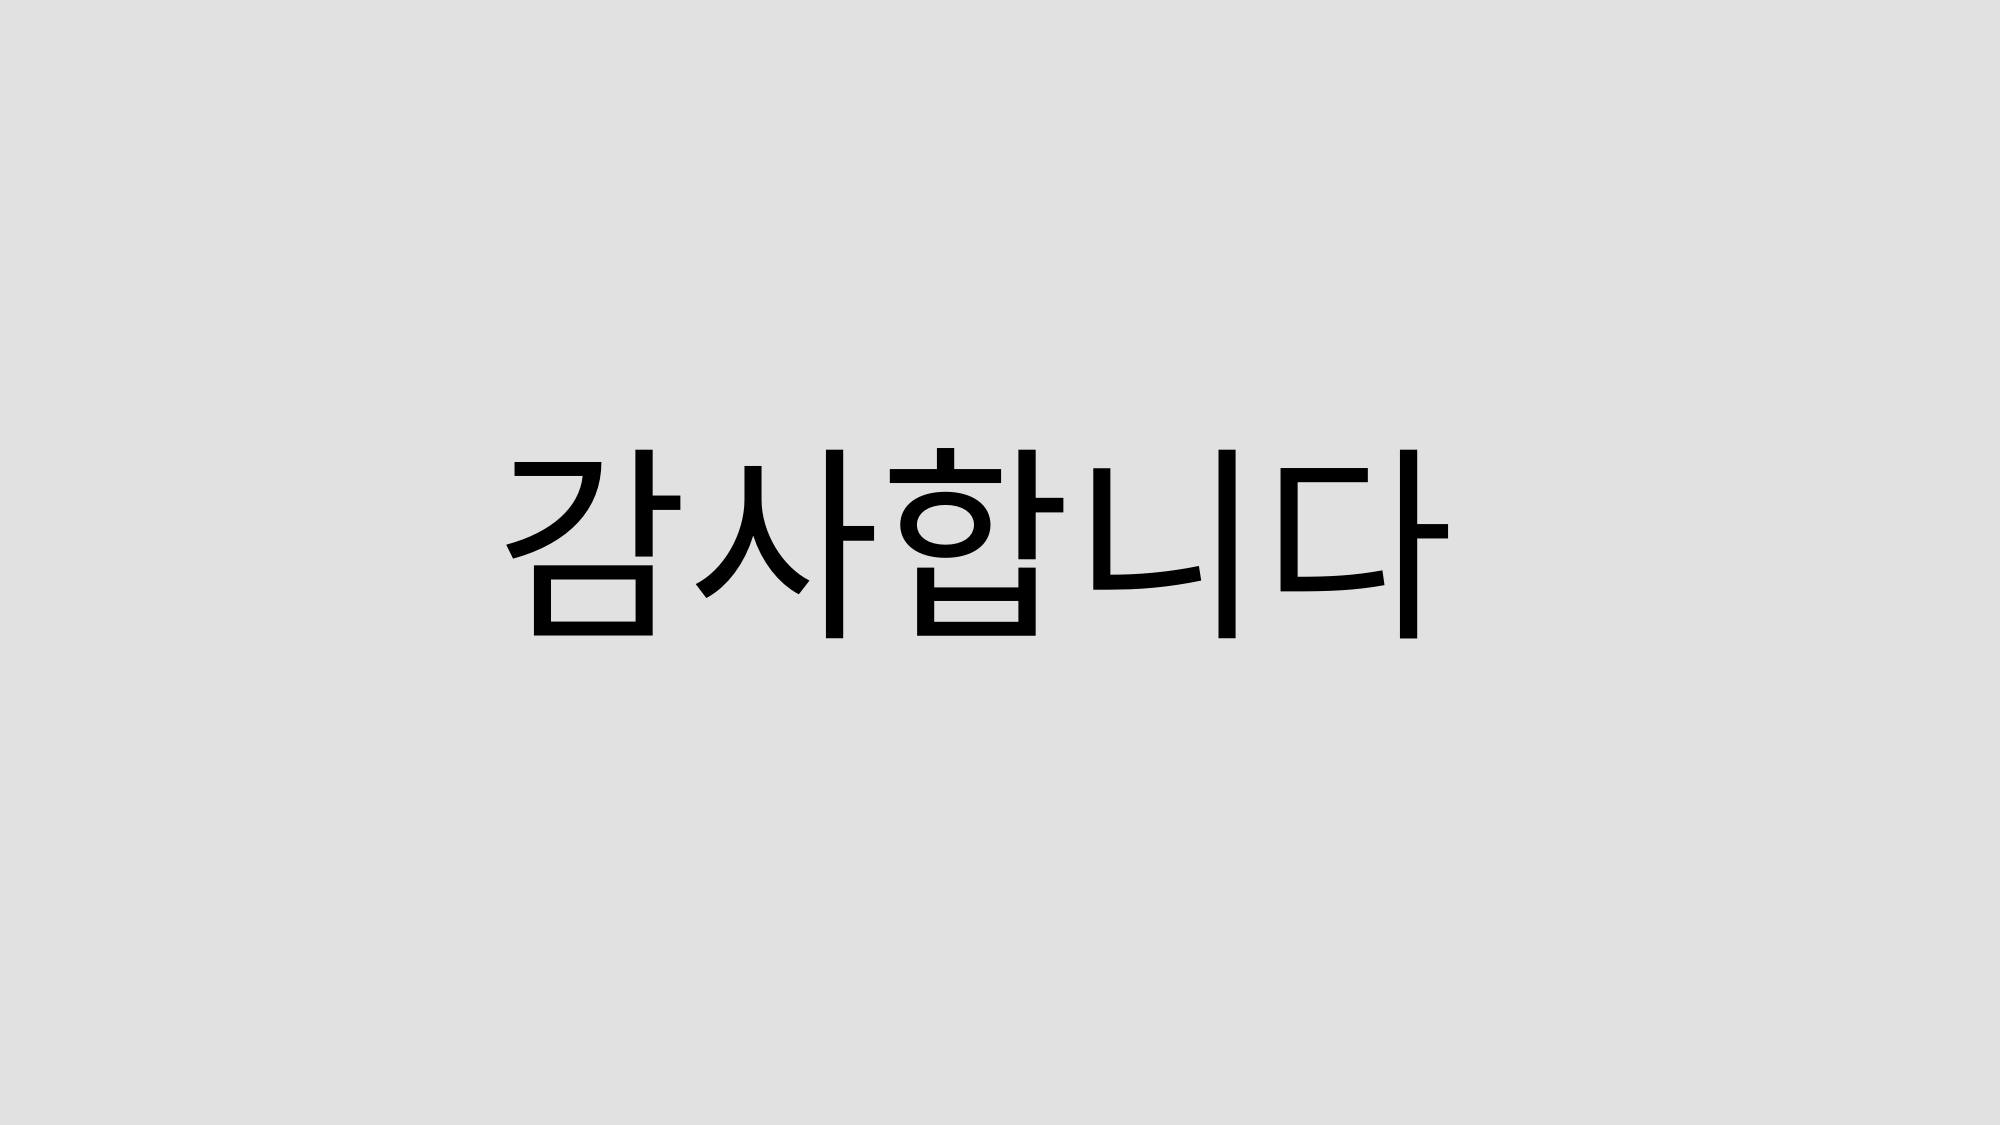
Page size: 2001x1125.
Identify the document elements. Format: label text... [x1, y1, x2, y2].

text_box 감사합니다 [482, 407, 1759, 672]
